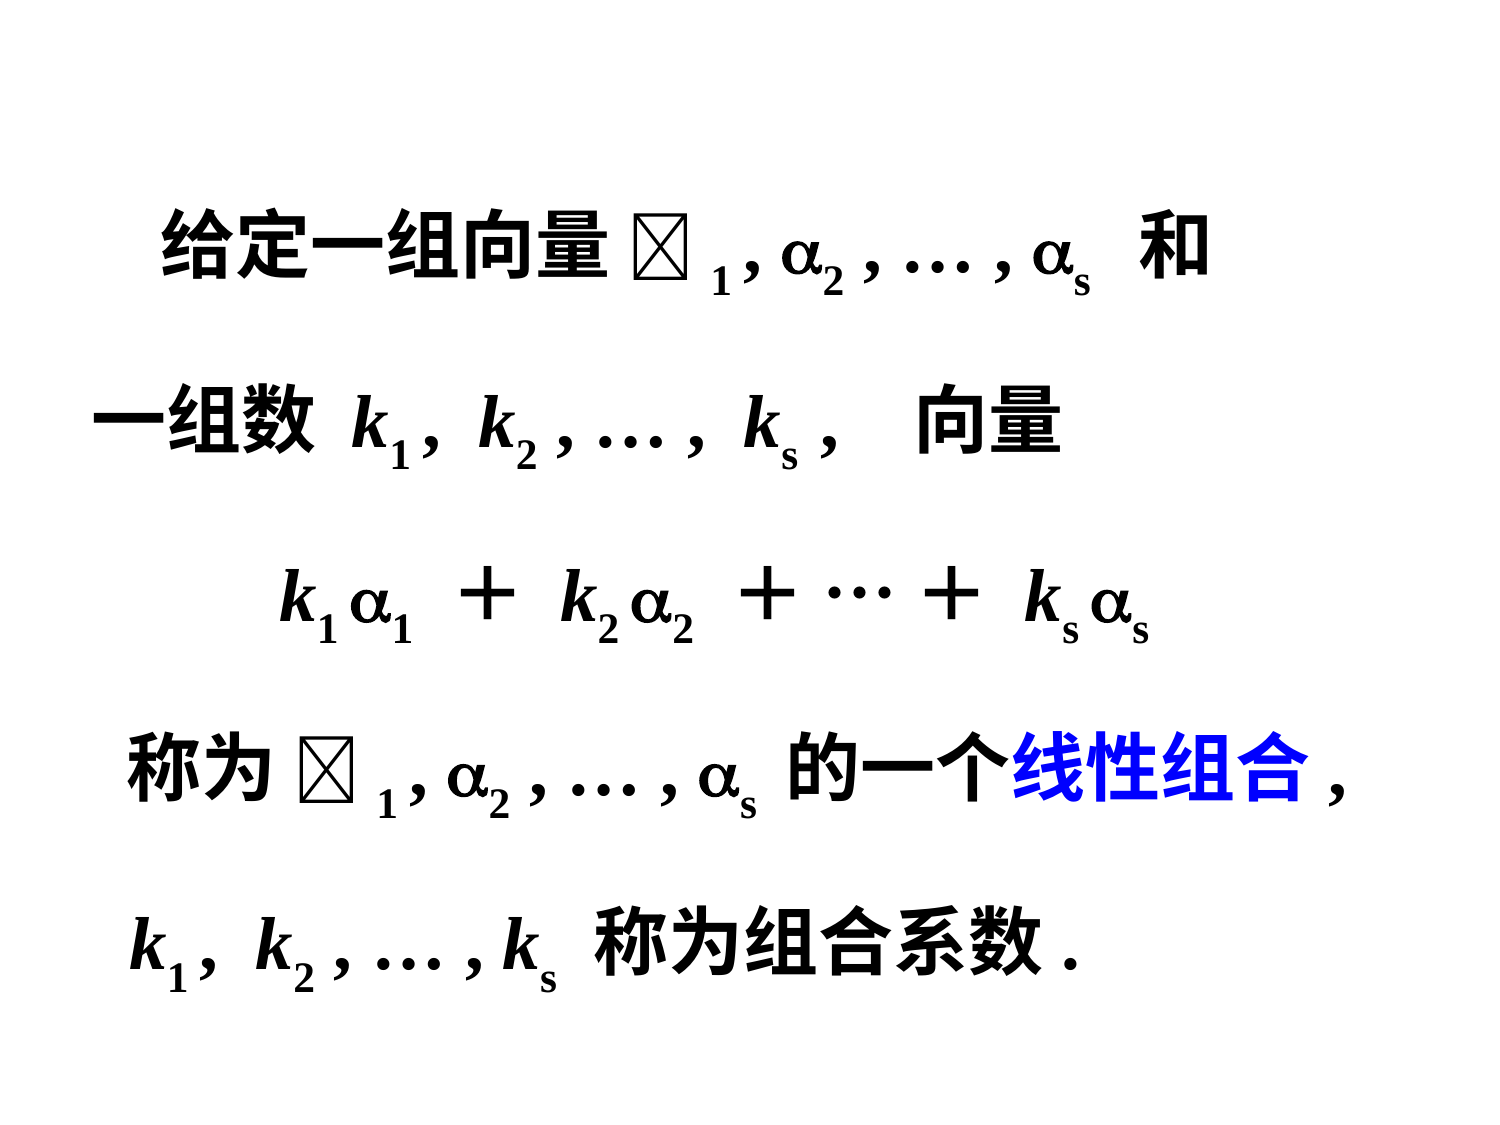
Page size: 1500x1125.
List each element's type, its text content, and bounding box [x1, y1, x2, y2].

list 给定一组向量 1 , 2 , … , s 和 一组数 k1 , k2 , … , ks , 向量 k1 1 ＋ k2 2 ＋ … ＋ ks s 称为 1 , 2 , … , s 的一个线性组合, k1 , k2 , … , ks 称为组合系数. [76, 137, 1427, 1071]
